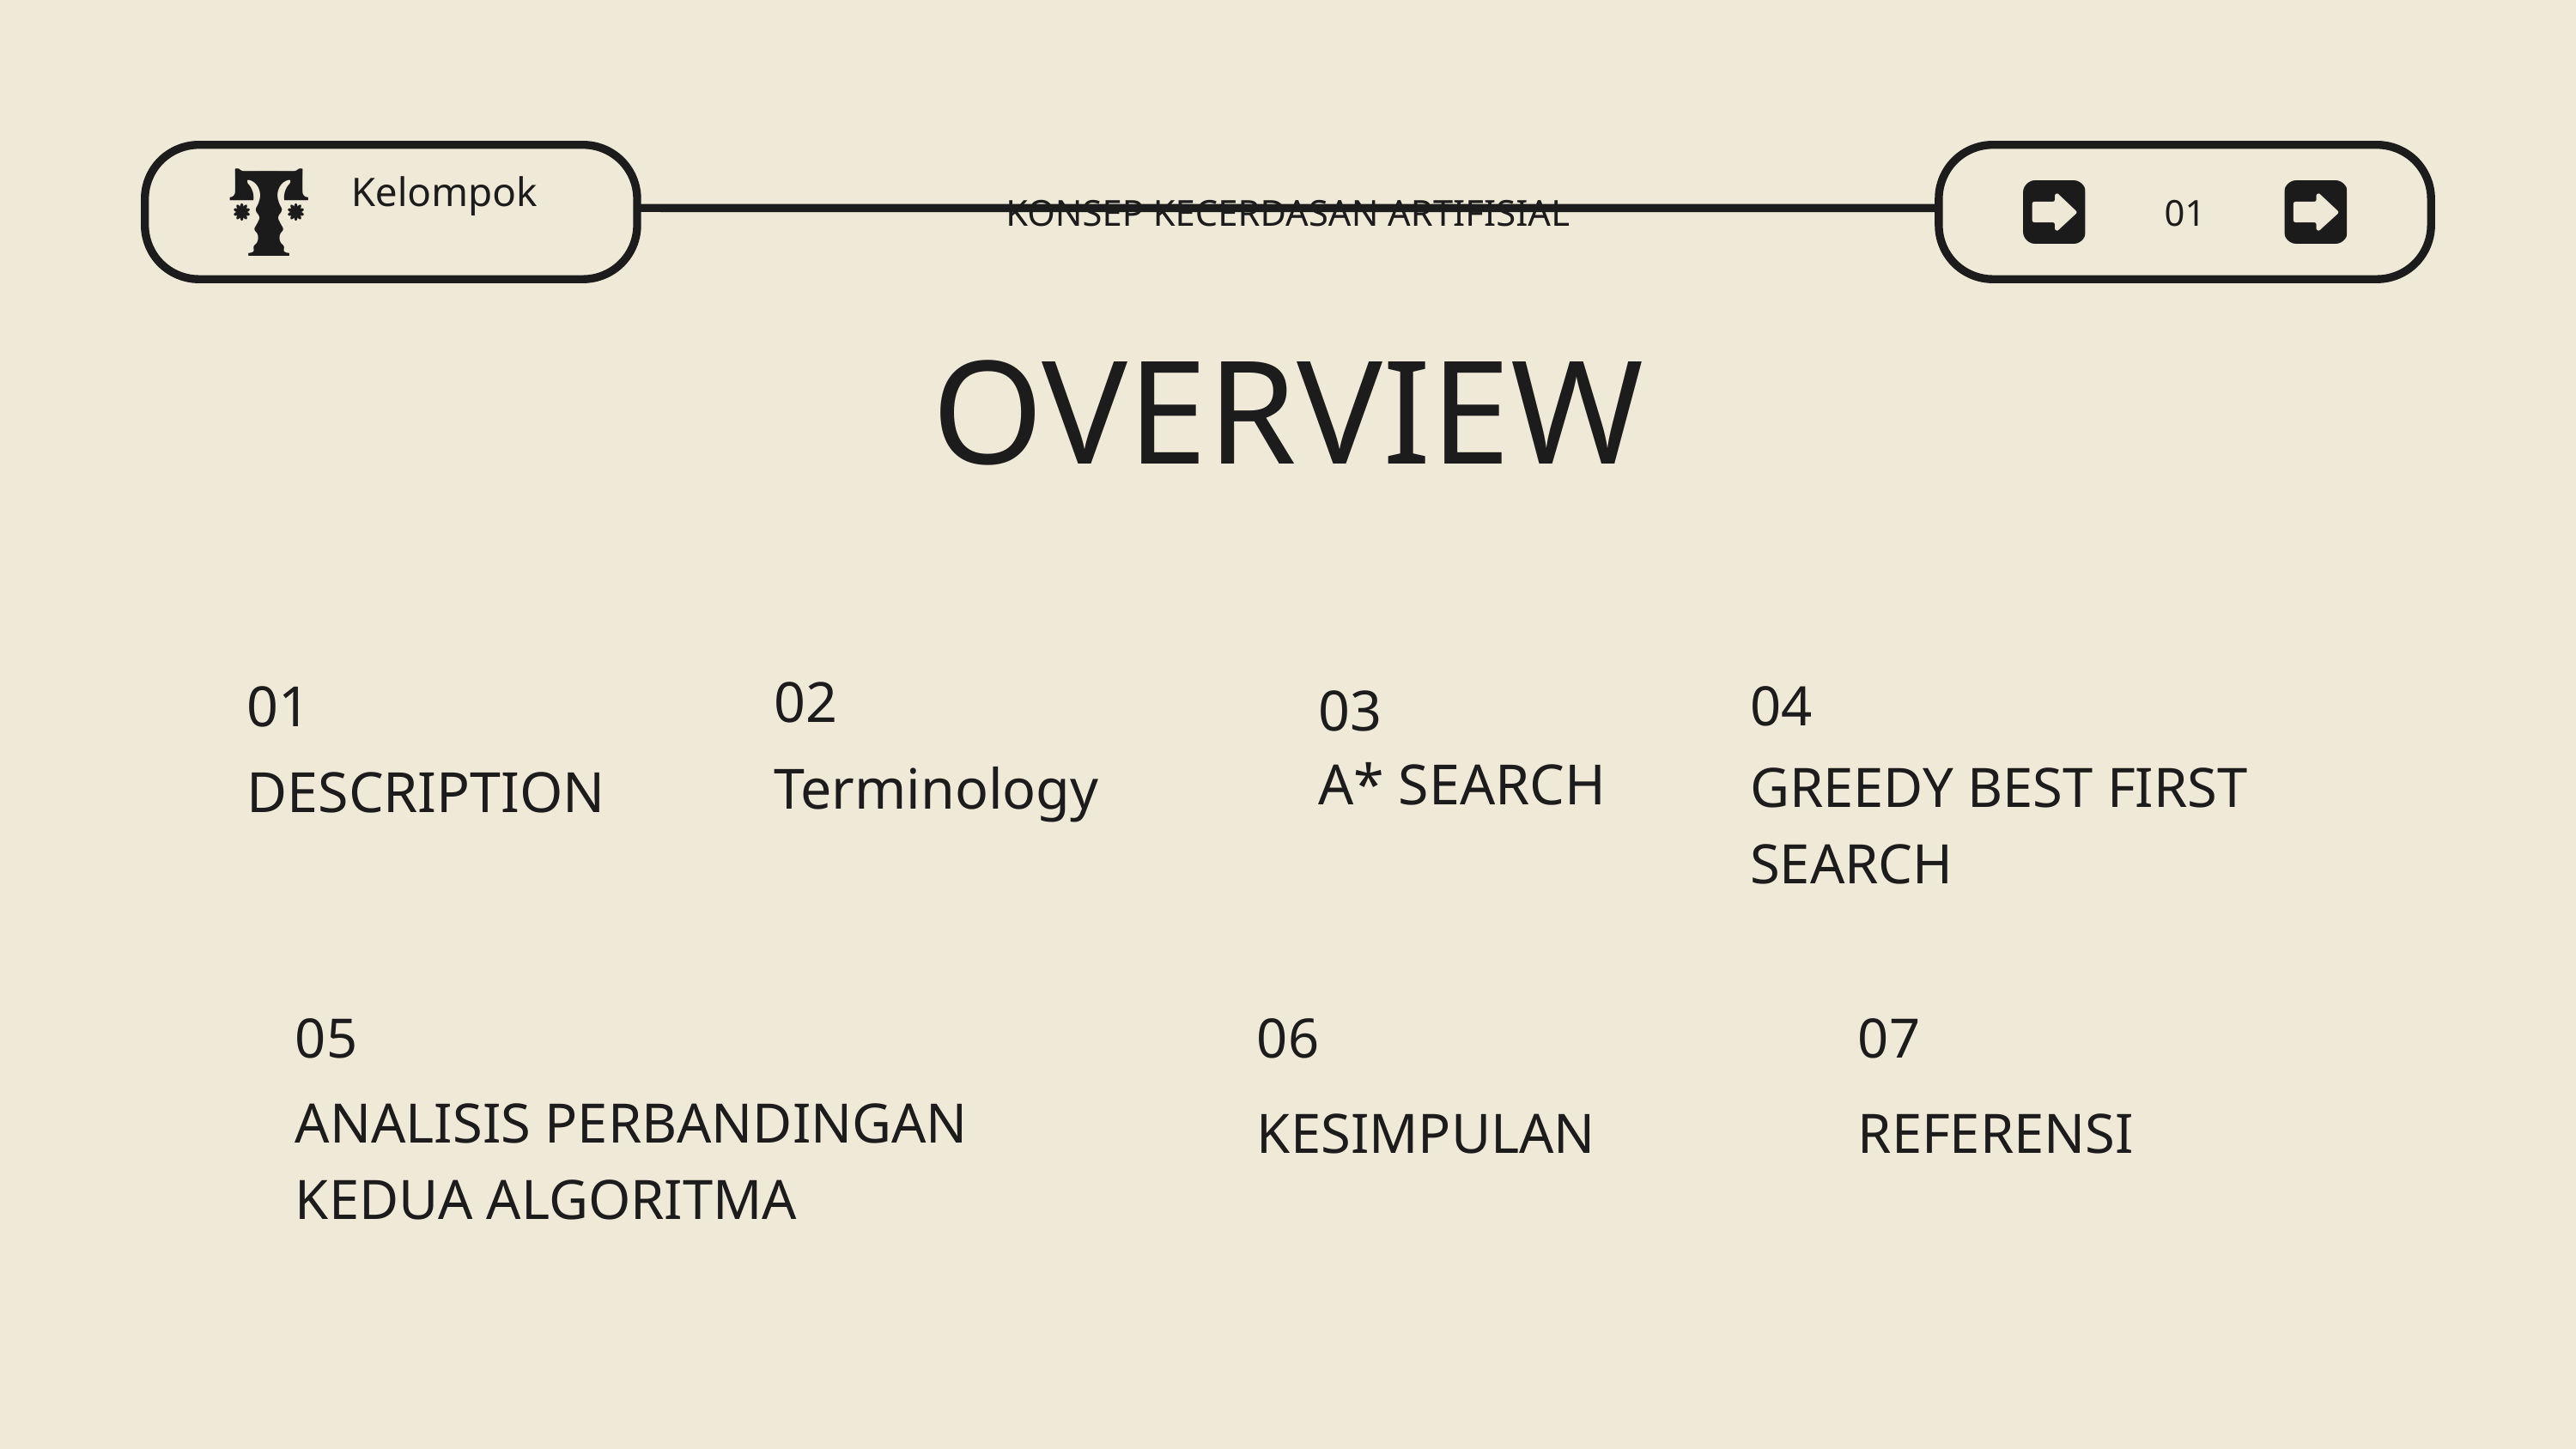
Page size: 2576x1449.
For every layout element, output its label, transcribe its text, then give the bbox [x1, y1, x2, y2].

text_box KONSEP KECERDASAN ARTIFISIAL [813, 197, 1763, 233]
text_box 06 [1256, 1015, 1392, 1070]
text_box 03 [1318, 686, 1451, 737]
text_box GREEDY BEST FIRST SEARCH [1750, 742, 2316, 894]
text_box 05 [295, 1015, 430, 1070]
text_box 04 [1750, 682, 1885, 737]
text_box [144, 144, 638, 280]
text_box KESIMPULAN [1256, 1088, 1643, 1165]
text_box 01 [246, 682, 380, 738]
text_box REFERENSI [1858, 1088, 2165, 1165]
text_box A* SEARCH [1318, 737, 1638, 816]
text_box DESCRIPTION [246, 746, 662, 824]
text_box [1938, 144, 2432, 280]
text_box 07 [1857, 1015, 1993, 1070]
text_box OVERVIEW [597, 349, 1979, 493]
text_box Terminology [774, 742, 1206, 820]
text_box 02 [774, 678, 906, 734]
text_box ANALISIS PERBANDINGAN KEDUA ALGORITMA [295, 1077, 1042, 1231]
